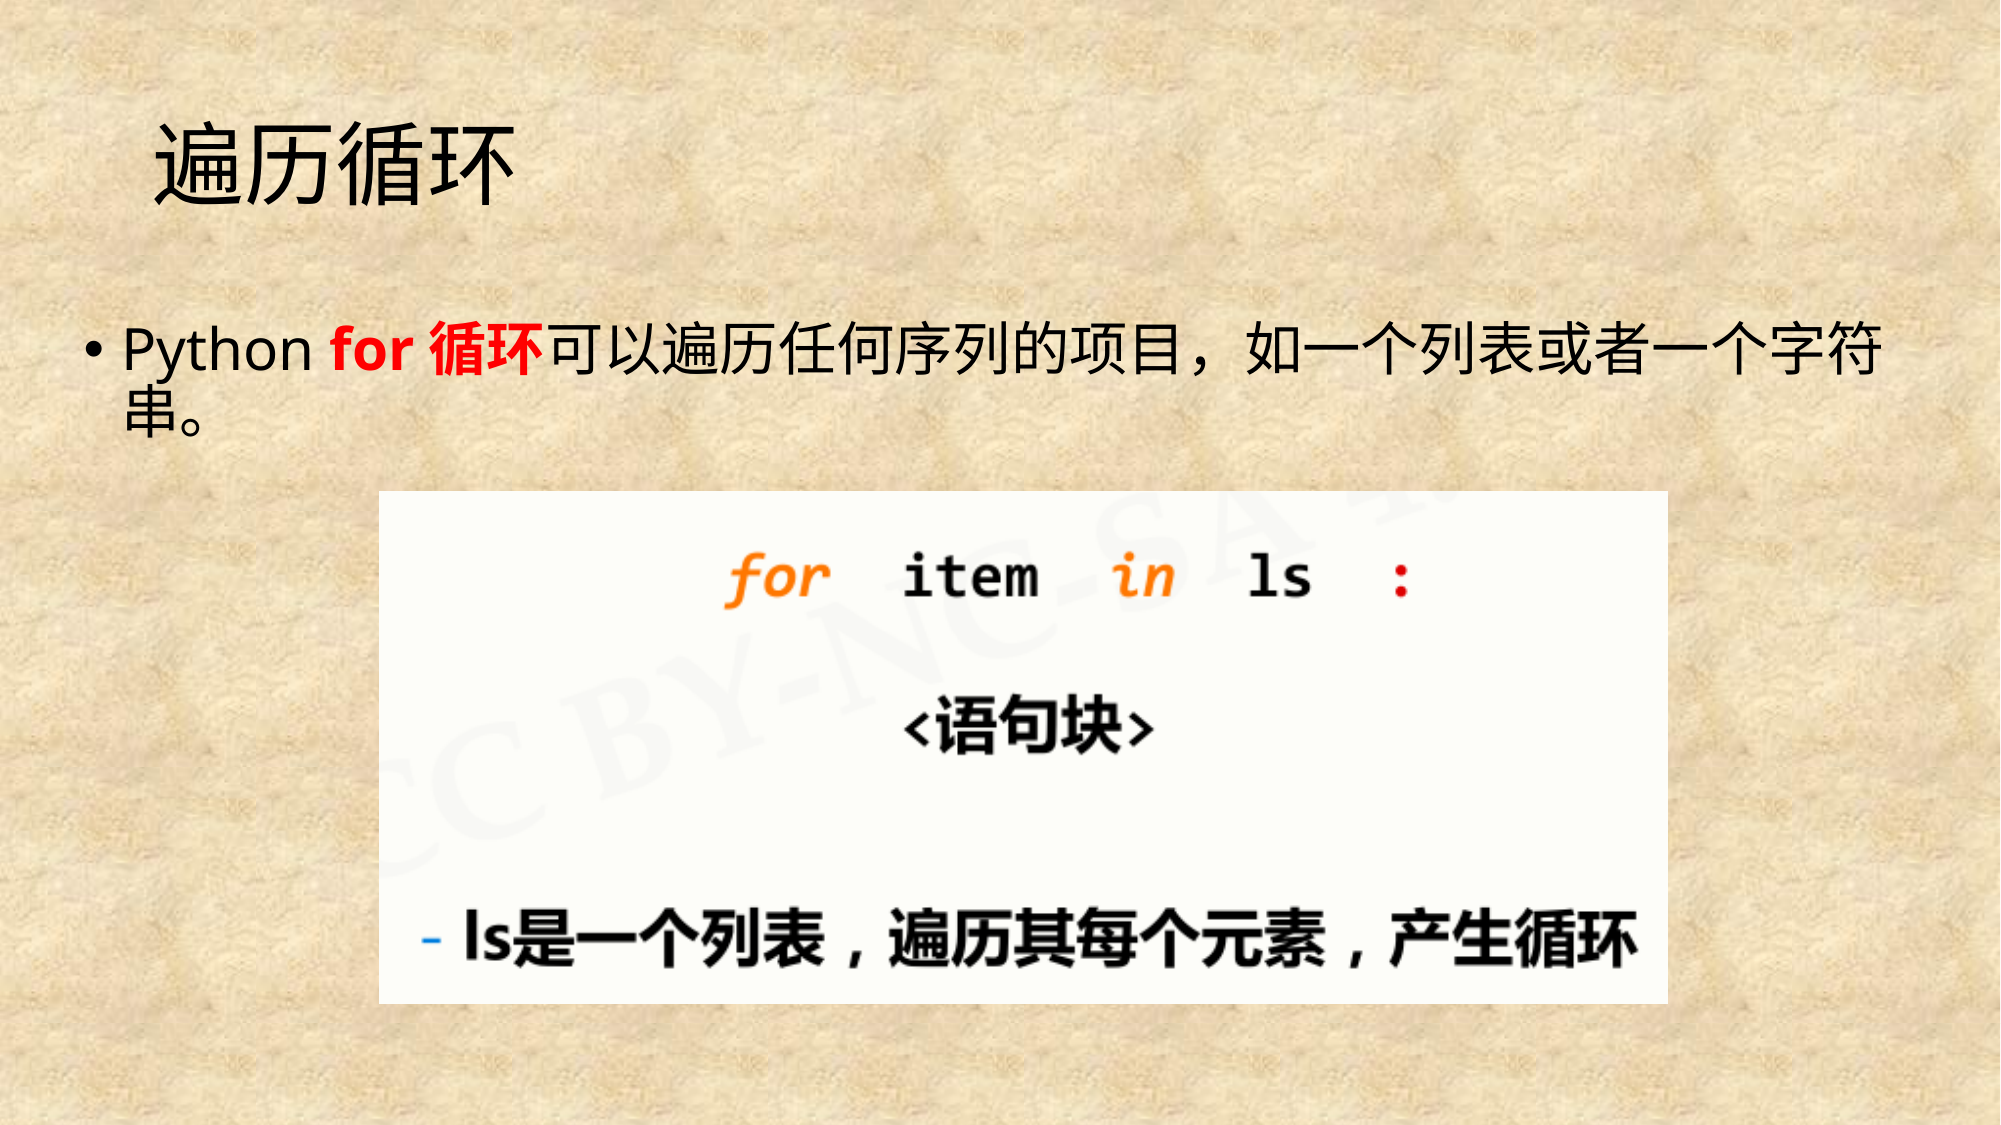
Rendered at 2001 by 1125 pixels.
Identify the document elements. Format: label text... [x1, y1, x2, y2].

list Python for循环可以遍历任何序列的项目，如一个列表或者一个字符串。 [68, 312, 1932, 1027]
title 遍历循环 [137, 59, 1863, 278]
picture [0, 0, 2001, 1125]
